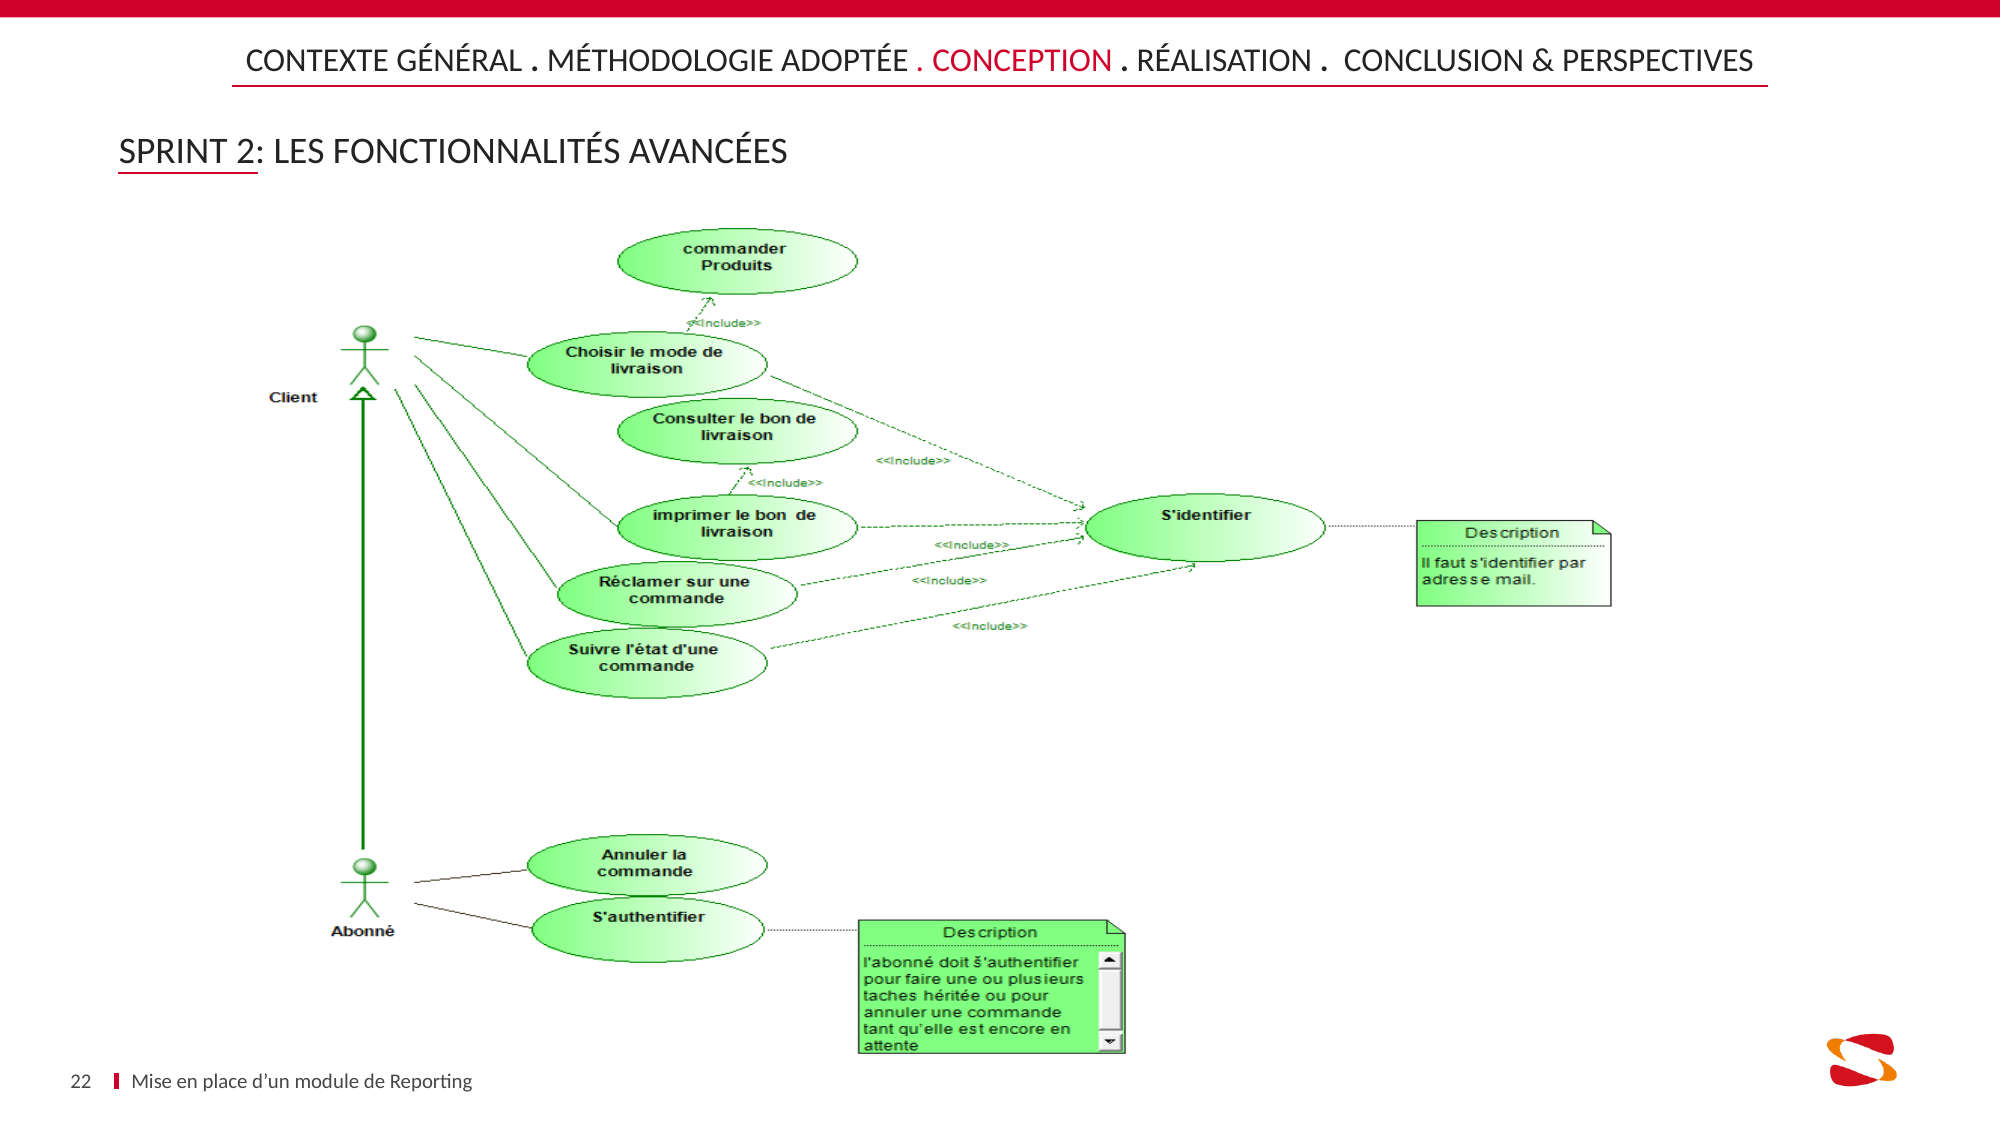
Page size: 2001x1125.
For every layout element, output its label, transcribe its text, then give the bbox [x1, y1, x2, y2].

picture [1815, 1025, 1908, 1094]
slide_number 22 [26, 1066, 92, 1094]
text_box CONTEXTE GÉNÉRAL . MÉTHODOLOGIE ADOPTÉE . CONCEPTION . RÉALISATION . CONCLUSION & PERSPECTIVES [0, 30, 2000, 86]
text_box SPRINT 2: LES FONCTIONNALITÉS AVANCÉES [118, 126, 1881, 203]
picture [255, 217, 1627, 1066]
footer Mise en place d’un module de Reporting [116, 1066, 1111, 1094]
